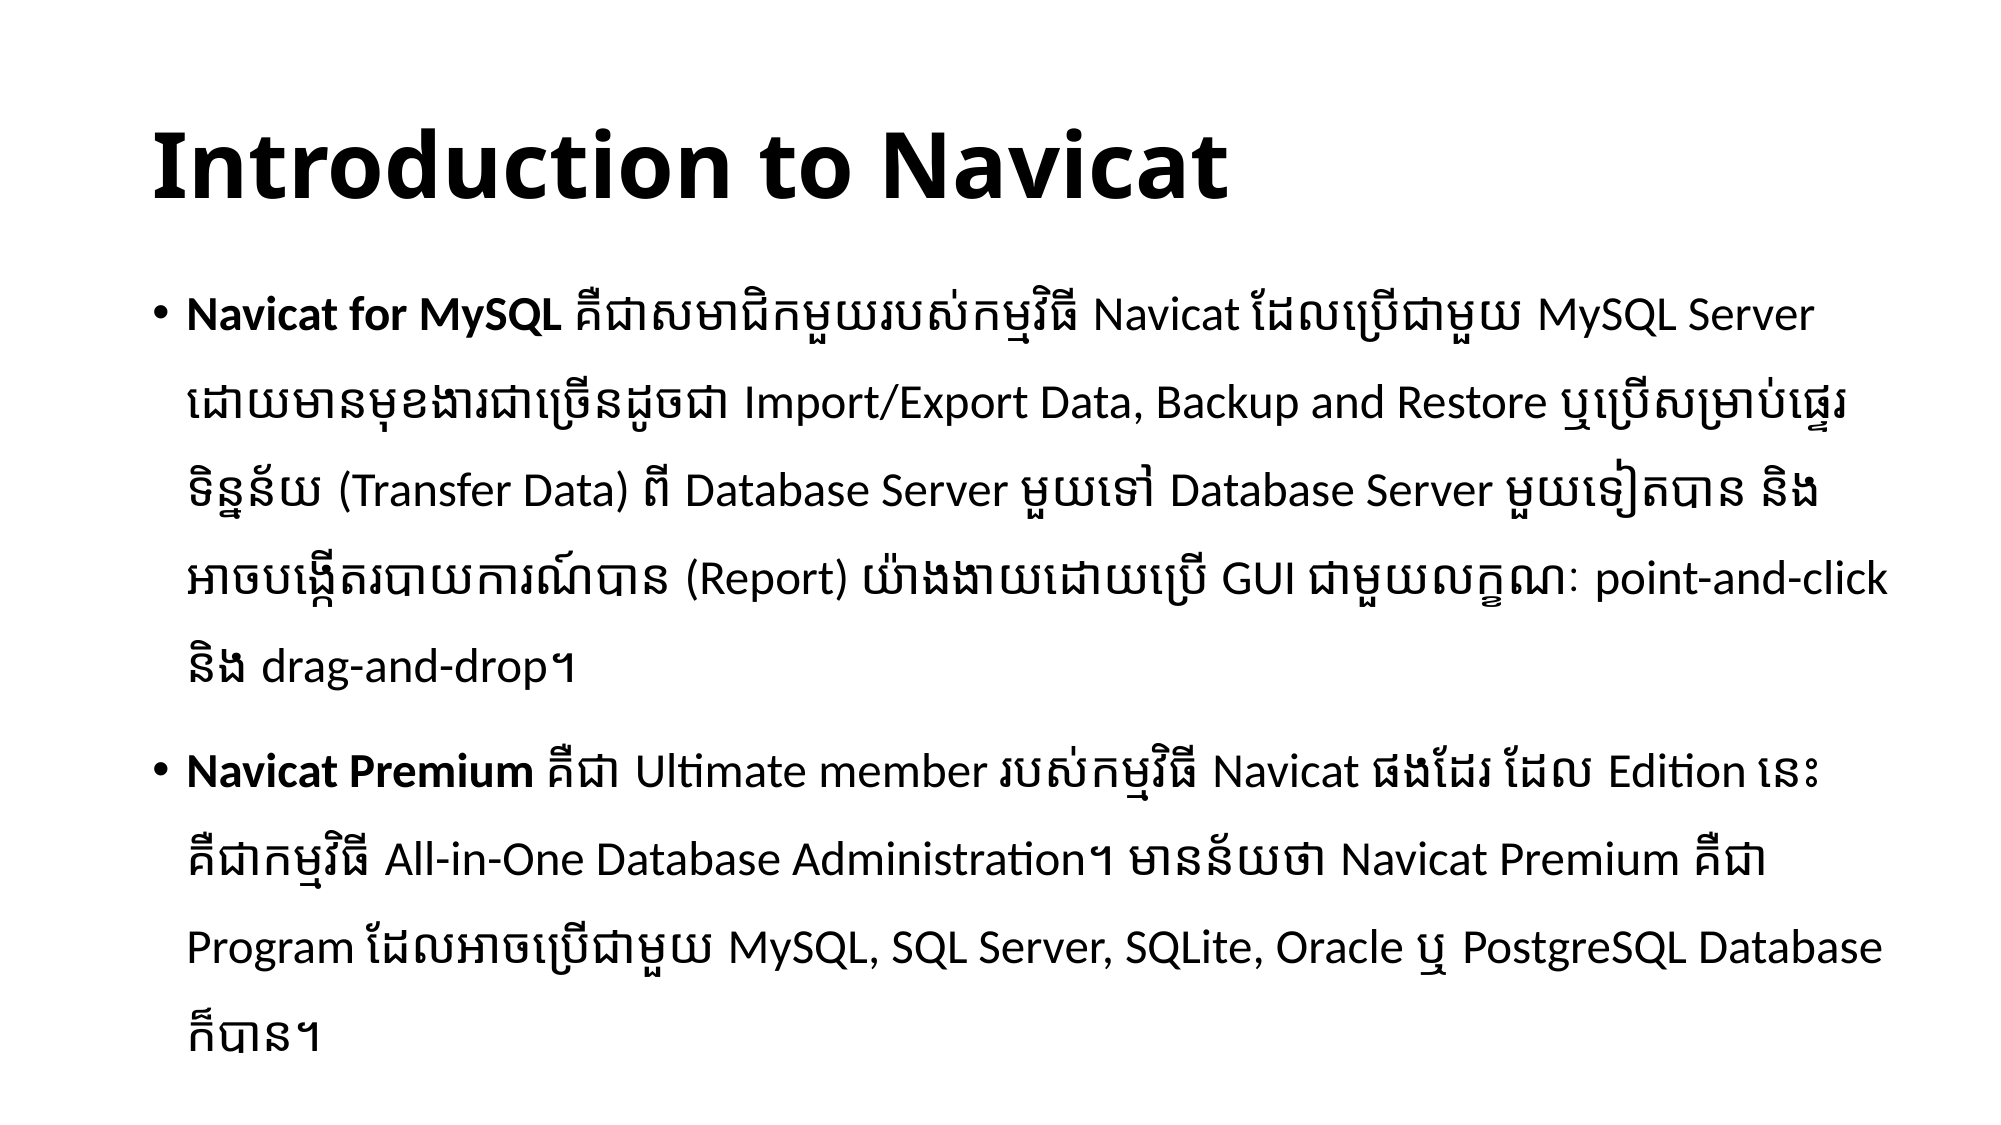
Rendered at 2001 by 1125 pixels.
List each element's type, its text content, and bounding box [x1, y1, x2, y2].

list Navicat for MySQL គឺជាសមាជិកមួយរបស់កម្មវិធី Navicat ដែលប្រើជាមួយ MySQL Server ដោយមានមុខងារជា​ច្រើនដូចជា Import/Export Data, Backup and Restore ឬប្រើសម្រាប់ផ្ទេរទិន្នន័យ (Transfer Data) ពី Database Server មួយទៅ Database Server មួយទៀតបាន និងអាចបង្កើតរបាយការណ៍បាន (Report) យ៉ាងងាយដោយប្រើ GUI ជាមួយលក្ខណៈ point-and-click និង drag-and-drop។ Navicat Premium គឺជា Ultimate member របស់កម្មវិធី Navicat ផងដែរ ដែល Edition នេះគឺជាកម្មវិធី All-in-One Database Administration។ មានន័យថា Navicat Premium គឺជា Program ដែលអាចប្រើជាមួយ​ MySQL, SQL Server, SQLite, Oracle ឬ PostgreSQL Database ក៏បាន។ [137, 245, 1909, 1072]
title Introduction to Navicat [137, 59, 1863, 245]
